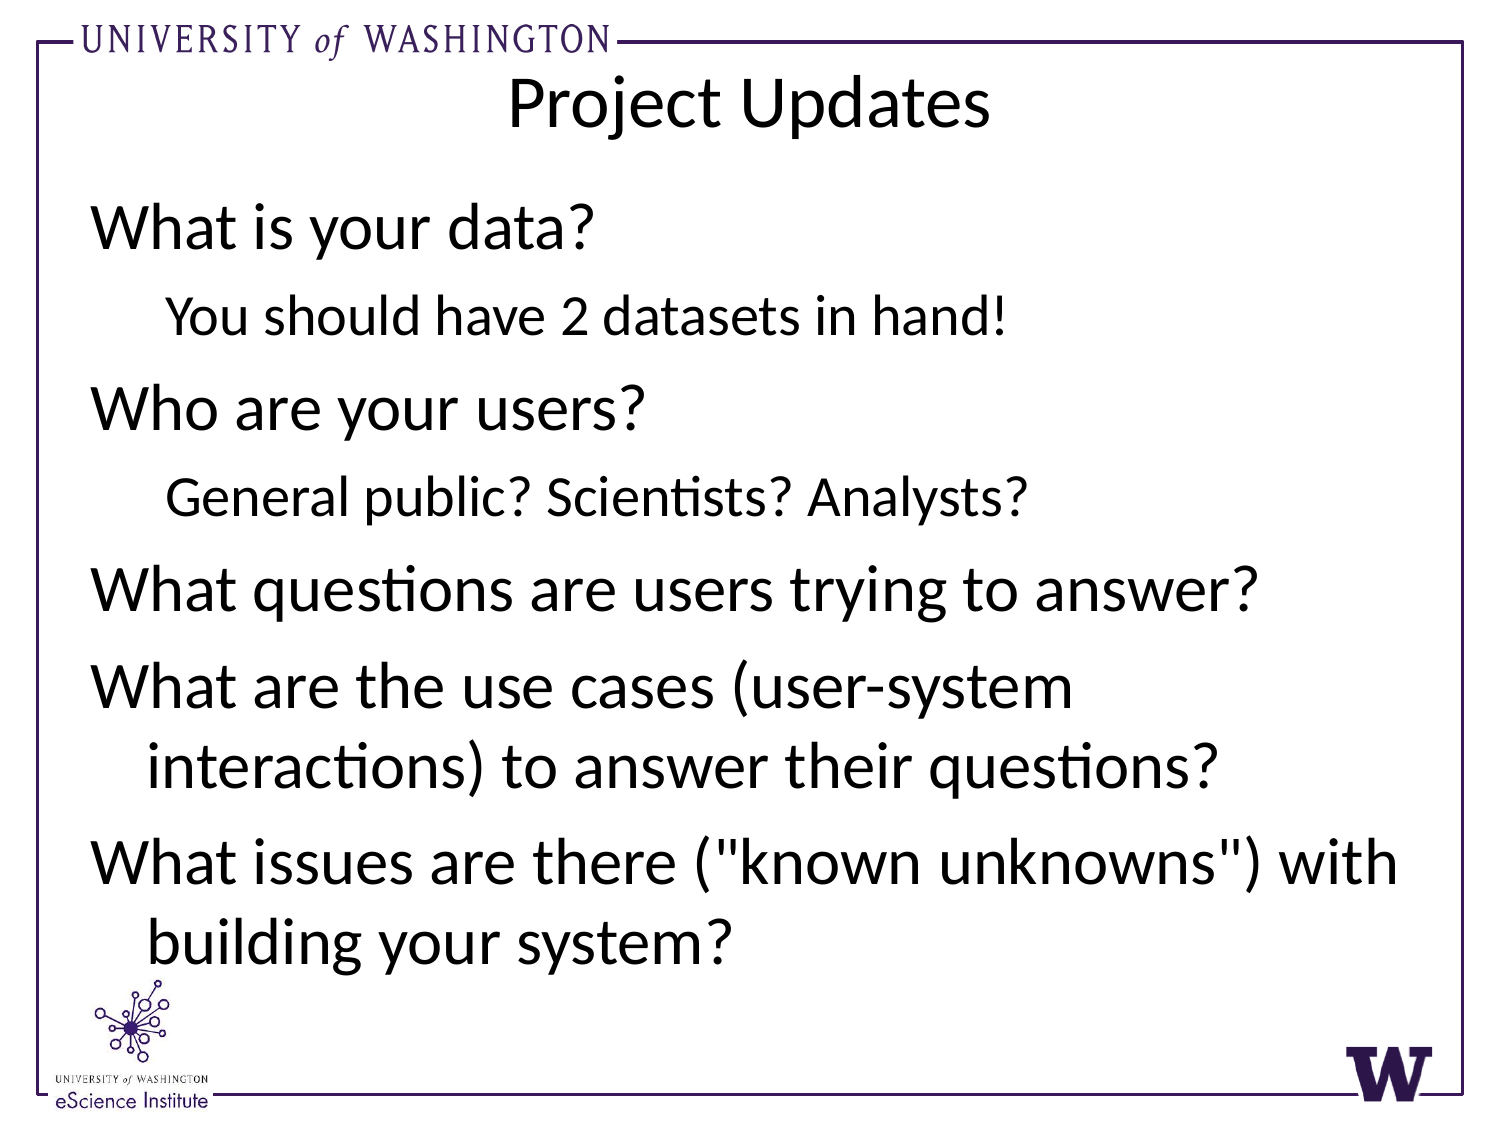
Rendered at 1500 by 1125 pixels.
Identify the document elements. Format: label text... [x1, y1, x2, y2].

picture [48, 978, 213, 1113]
picture [81, 24, 609, 45]
list What is your data? You should have 2 datasets in hand! Who are your users? General public? Scientists? Analysts? What questions are users trying to answer? What are the use cases (user-system interactions) to answer their questions? What issues are there ("known unknowns") with building your system? [75, 174, 1425, 925]
title Project Updates [75, 45, 1425, 174]
picture [1339, 1041, 1438, 1107]
